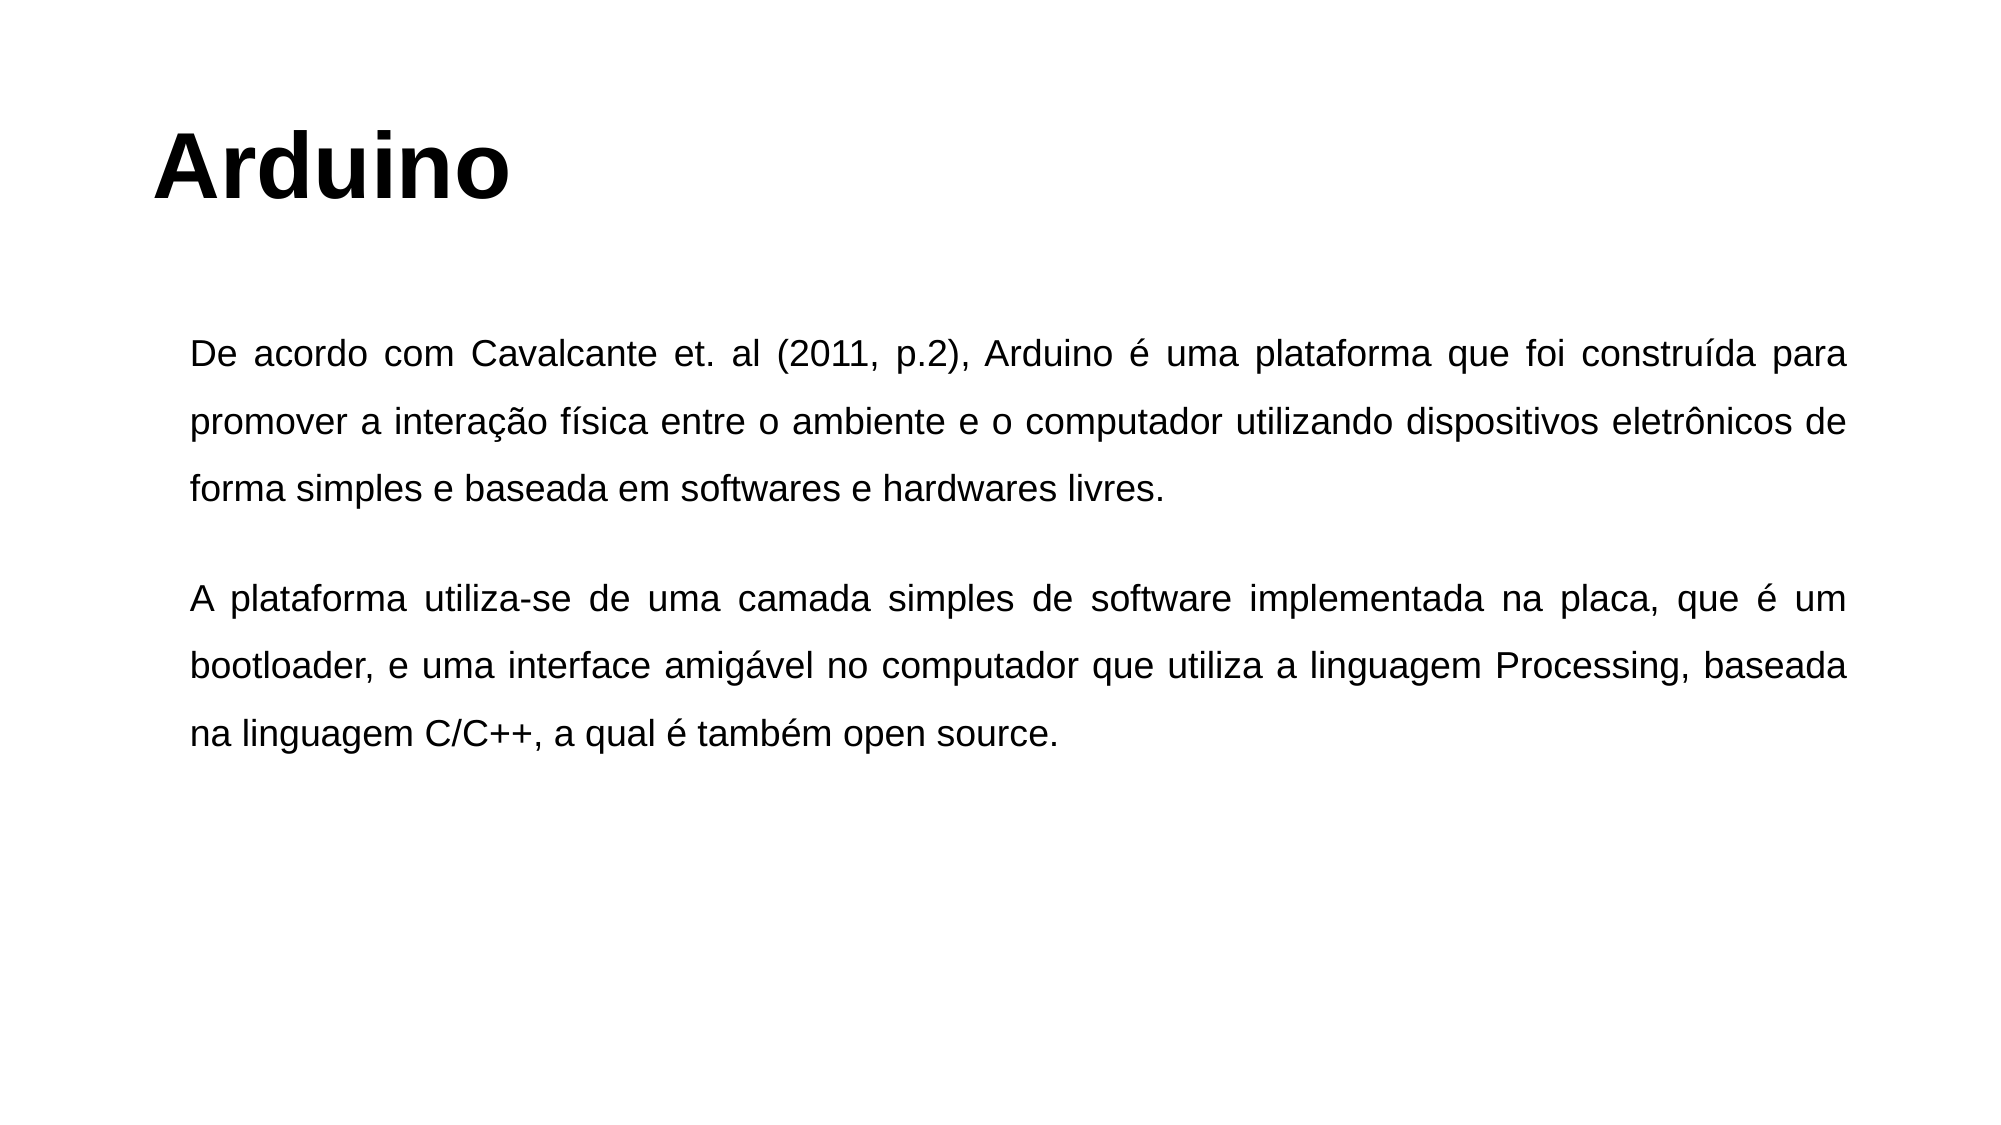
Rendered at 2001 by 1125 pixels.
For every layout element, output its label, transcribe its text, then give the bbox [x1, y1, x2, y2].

title Arduino [137, 59, 1863, 278]
list De acordo com Cavalcante et. al (2011, p.2), Arduino é uma plataforma que foi construída para promover a interação física entre o ambiente e o computador utilizando dispositivos eletrônicos de forma simples e baseada em softwares e hardwares livres. A plataforma utiliza-se de uma camada simples de software implementada na placa, que é um bootloader, e uma interface amigável no computador que utiliza a linguagem Processing, baseada na linguagem C/C++, a qual é também open source. [137, 299, 1863, 1089]
